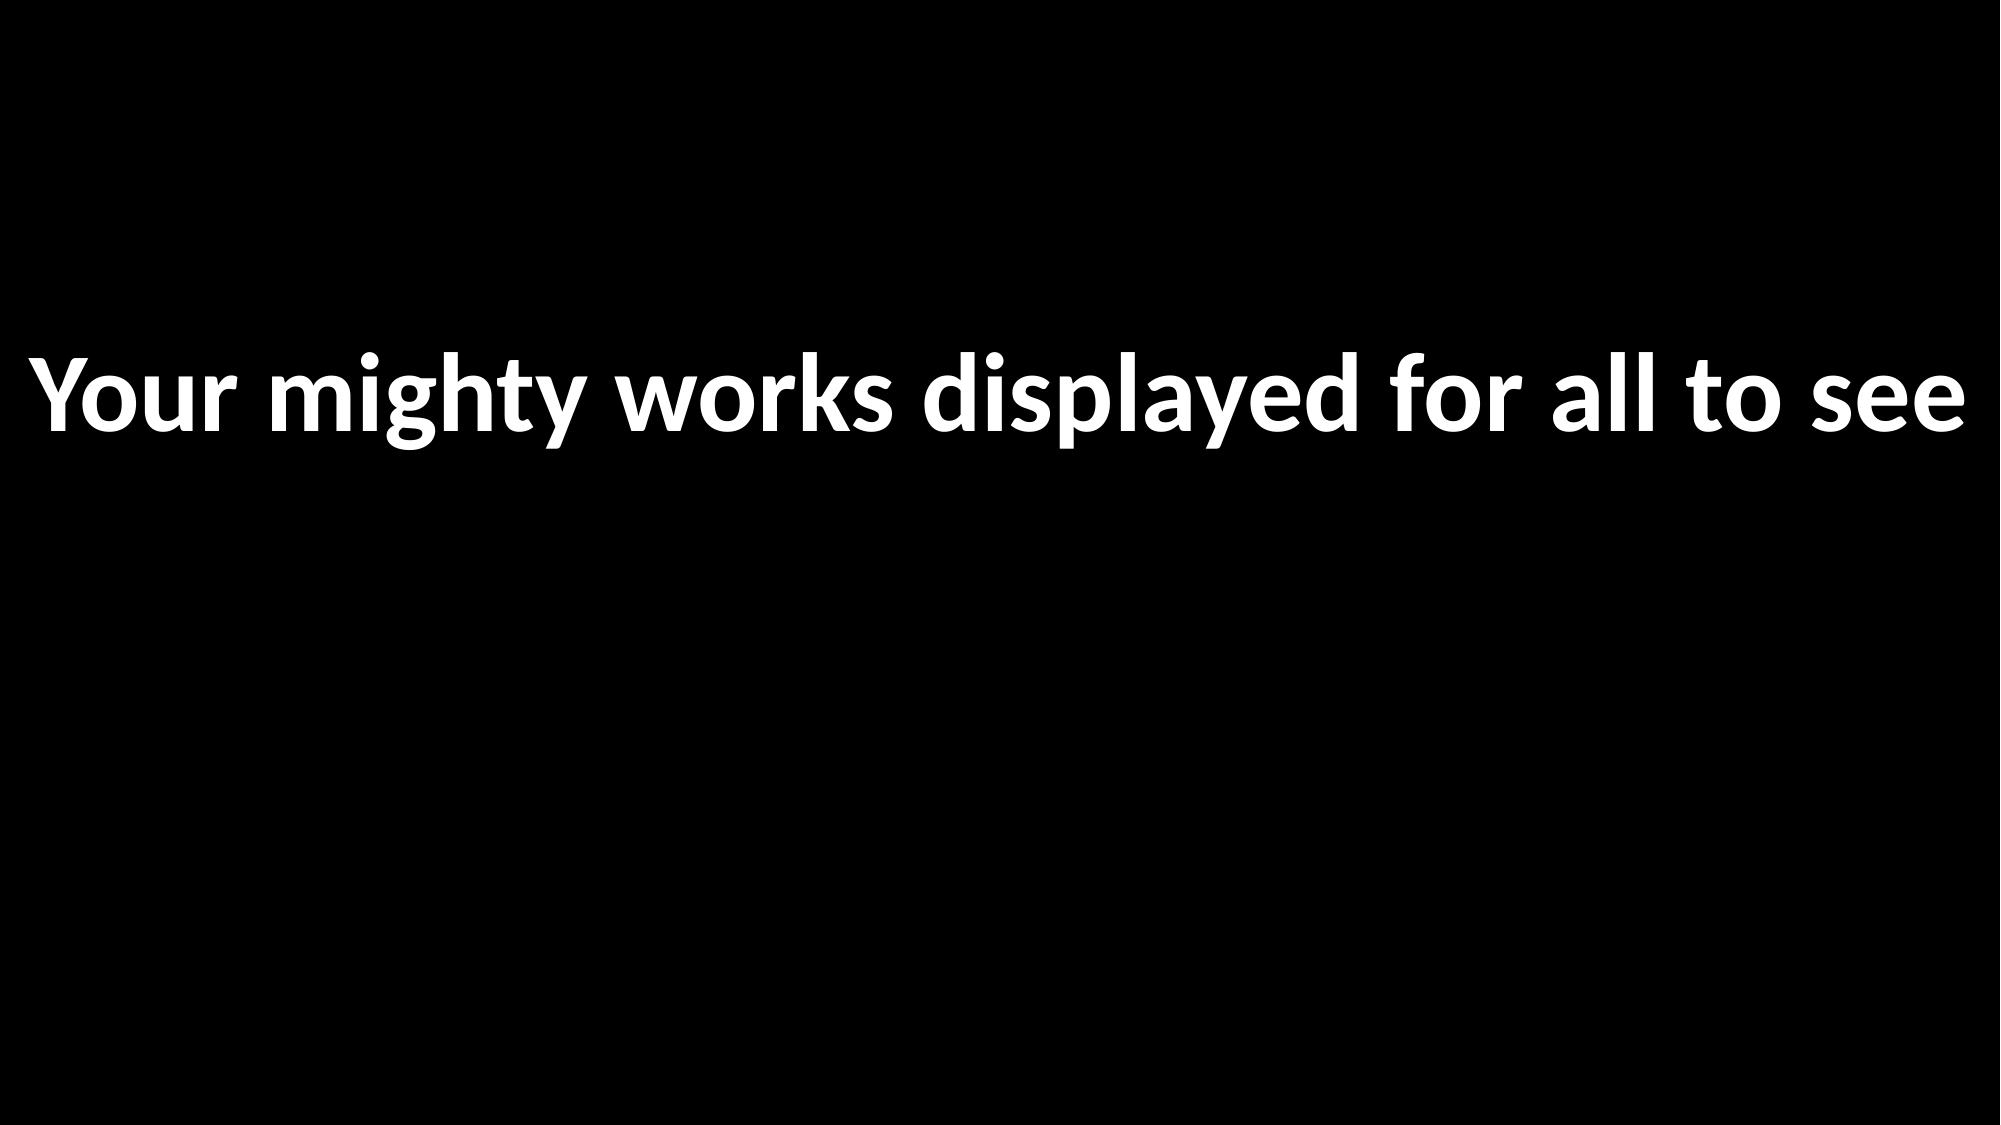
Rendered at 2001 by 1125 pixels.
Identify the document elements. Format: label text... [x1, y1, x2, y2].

list Your mighty works displayed for all to see [0, 109, 2000, 464]
